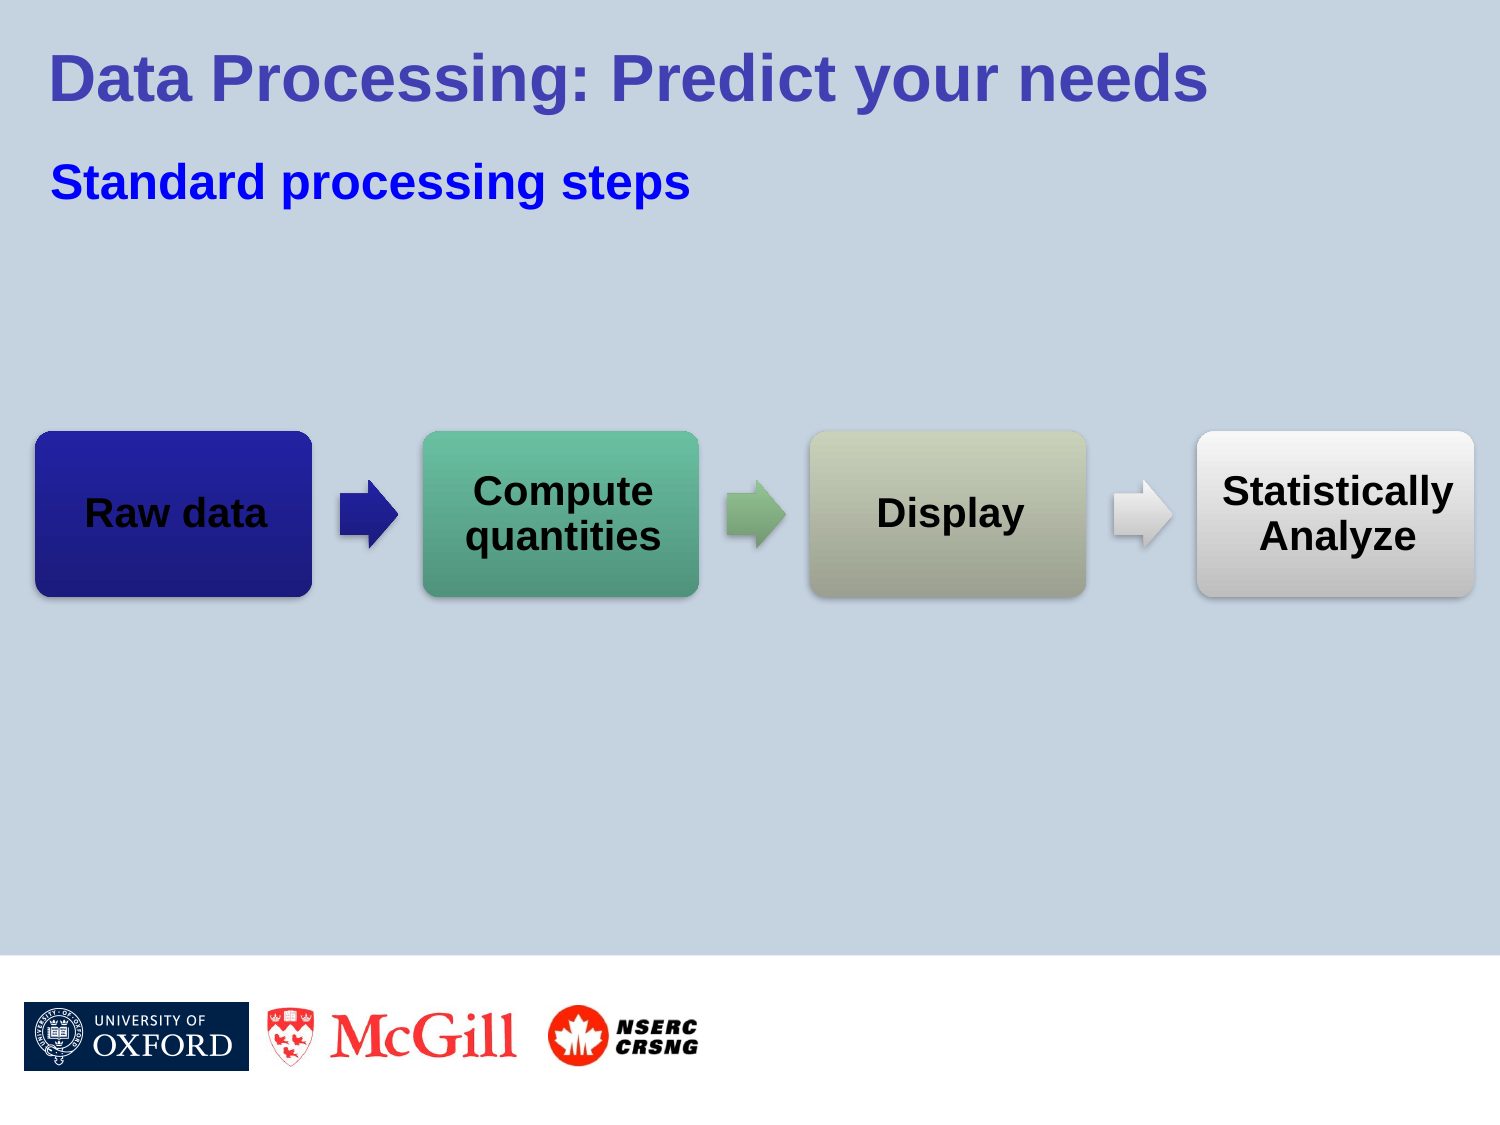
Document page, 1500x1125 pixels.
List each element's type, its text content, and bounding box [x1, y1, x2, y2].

text_box Standard processing steps [35, 142, 707, 217]
title Data Processing: Predict your needs [48, 37, 1324, 191]
picture [266, 1007, 517, 1067]
picture [24, 1002, 249, 1071]
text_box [34, 255, 1475, 774]
picture [548, 1005, 699, 1067]
